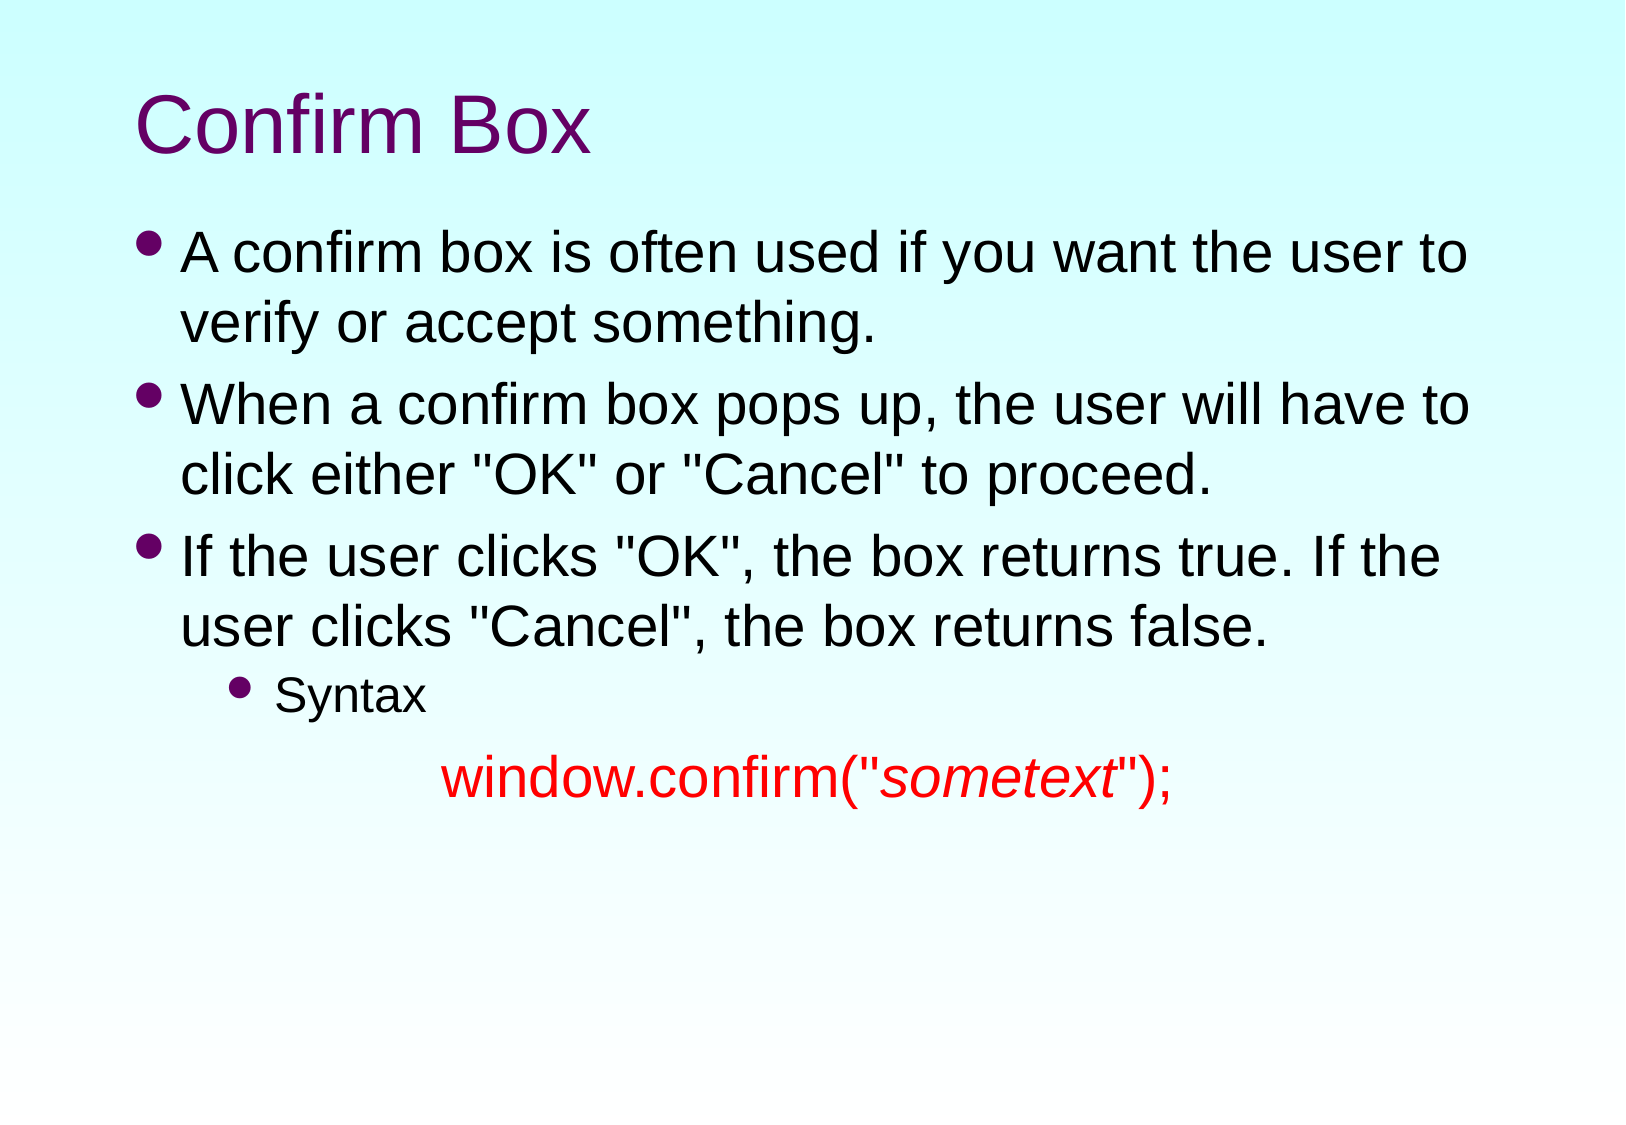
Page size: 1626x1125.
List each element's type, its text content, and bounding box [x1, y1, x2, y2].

list A confirm box is often used if you want the user to verify or accept something. When a confirm box pops up, the user will have to click either "OK" or "Cancel" to proceed. If the user clicks "OK", the box returns true. If the user clicks "Cancel", the box returns false. Syntax window.confirm("sometext"); [117, 206, 1498, 989]
title Confirm Box [119, 62, 1497, 186]
